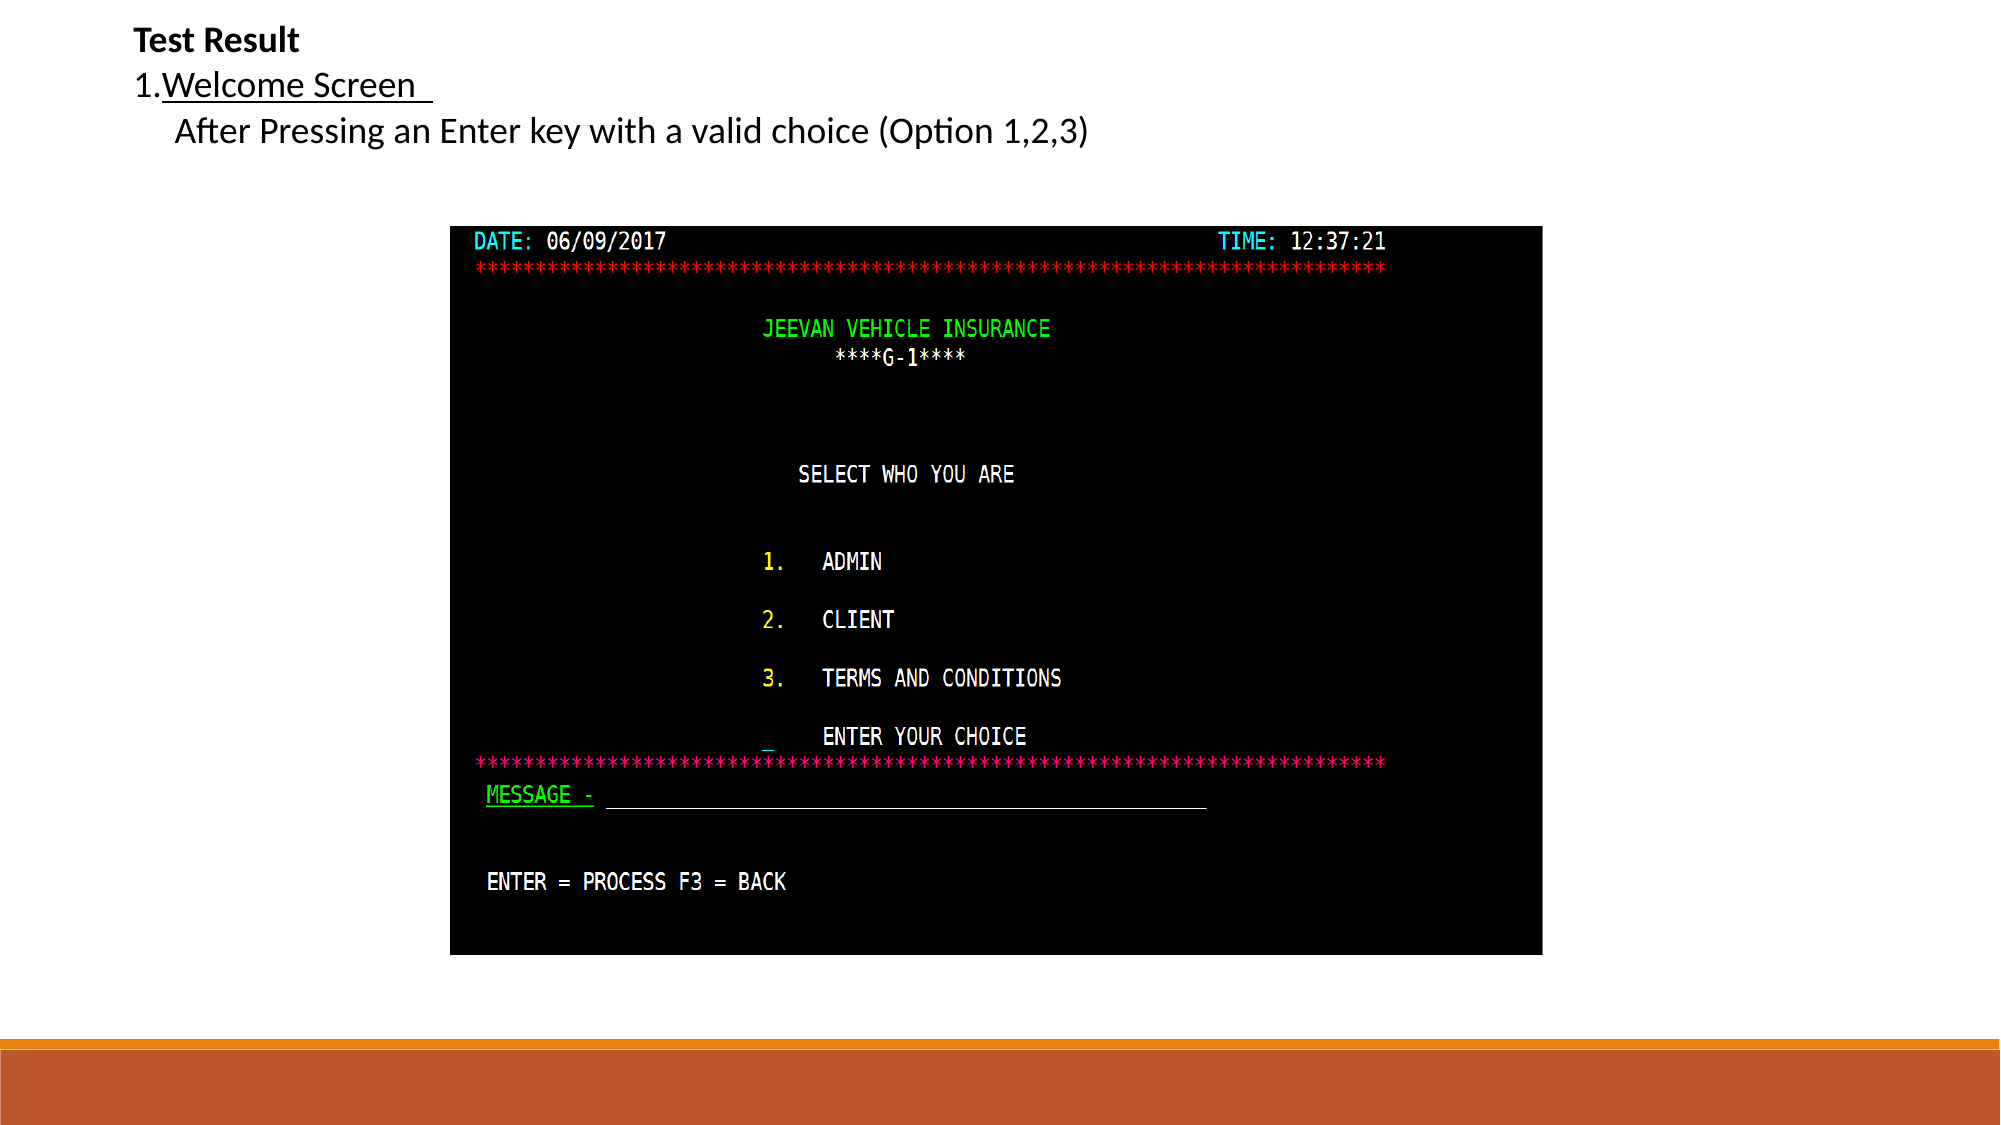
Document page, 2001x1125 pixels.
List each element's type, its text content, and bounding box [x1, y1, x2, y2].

text_box After Pressing an Enter key with a valid choice (Option 1,2,3) [84, 98, 1106, 159]
picture [449, 226, 1543, 956]
text_box Test Result Welcome Screen [118, 15, 449, 98]
